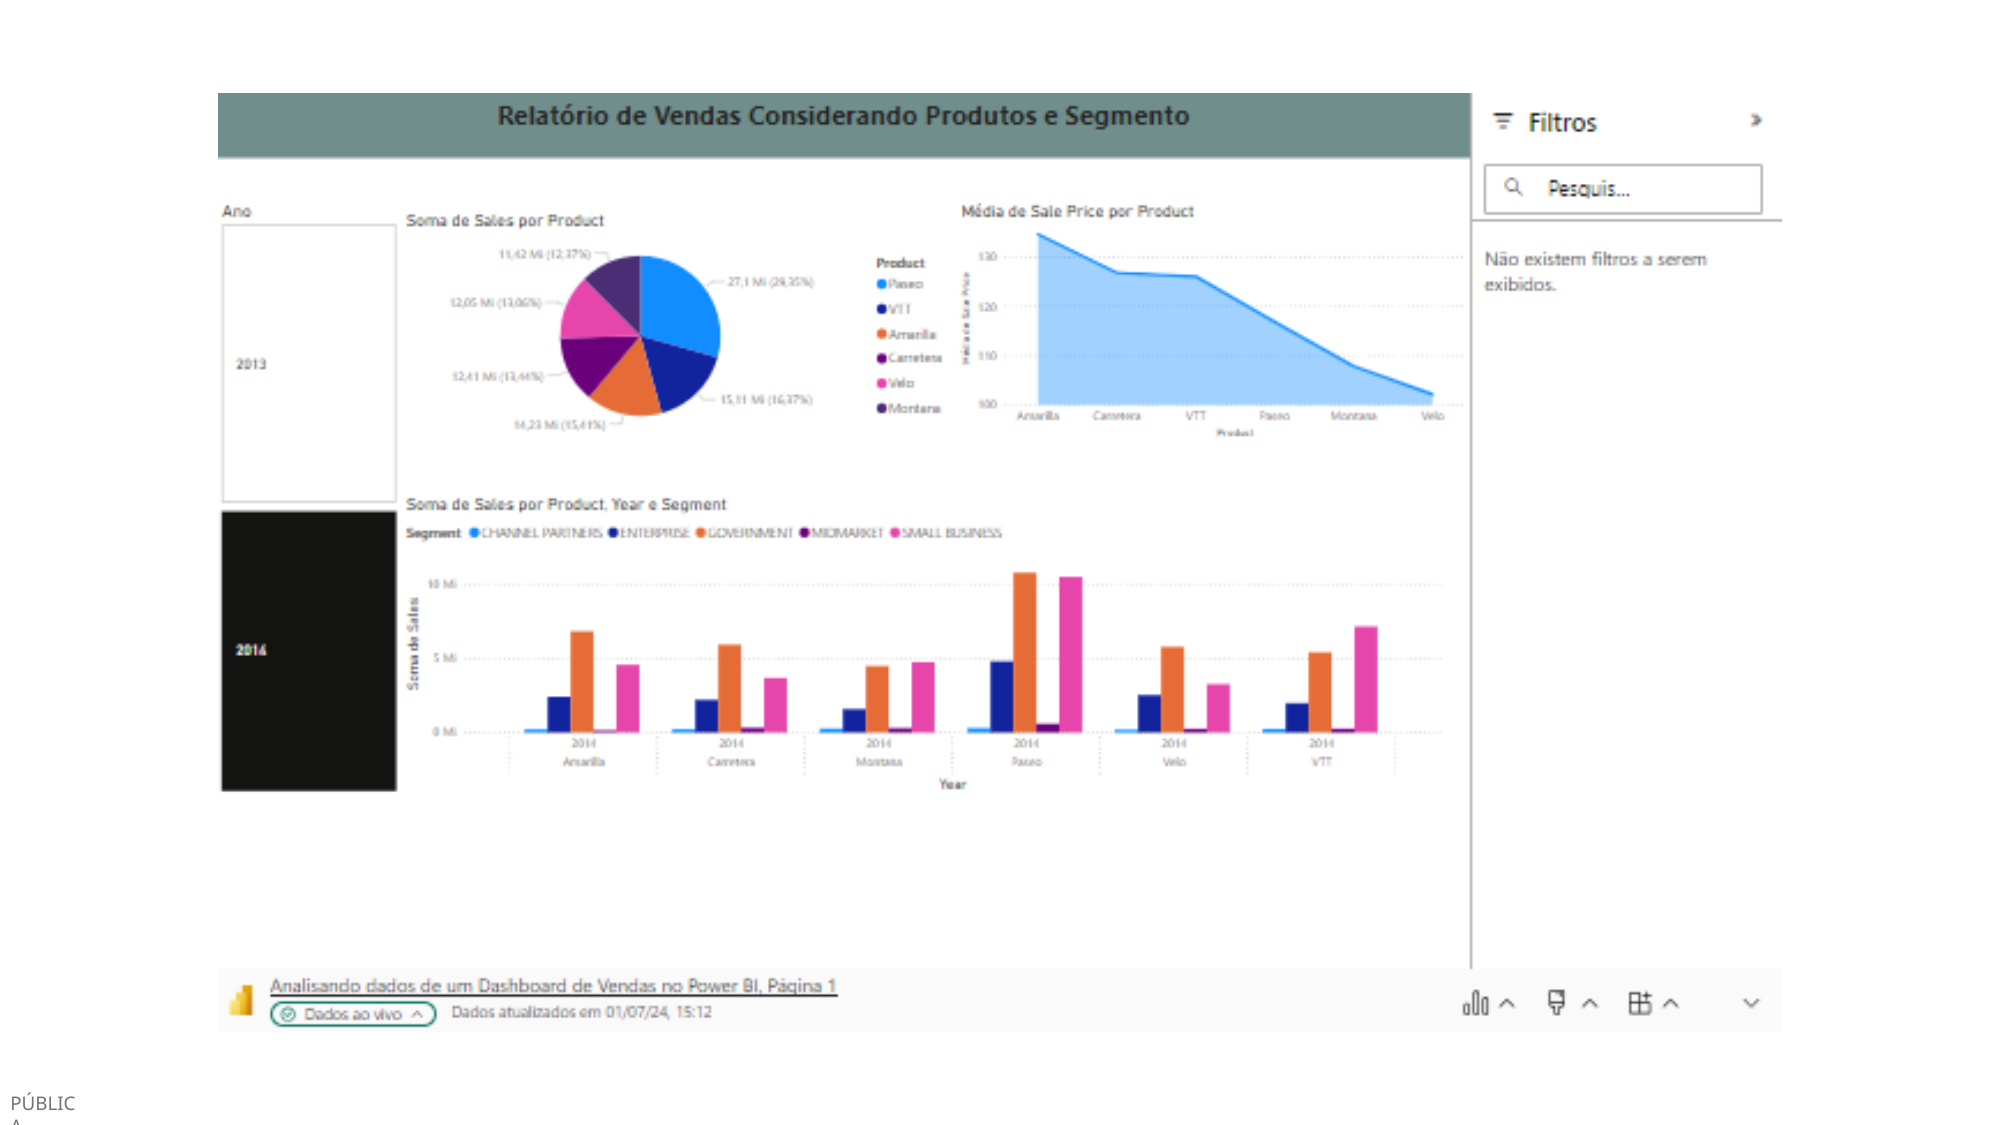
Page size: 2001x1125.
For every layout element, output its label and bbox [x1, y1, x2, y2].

picture [218, 93, 1782, 1032]
